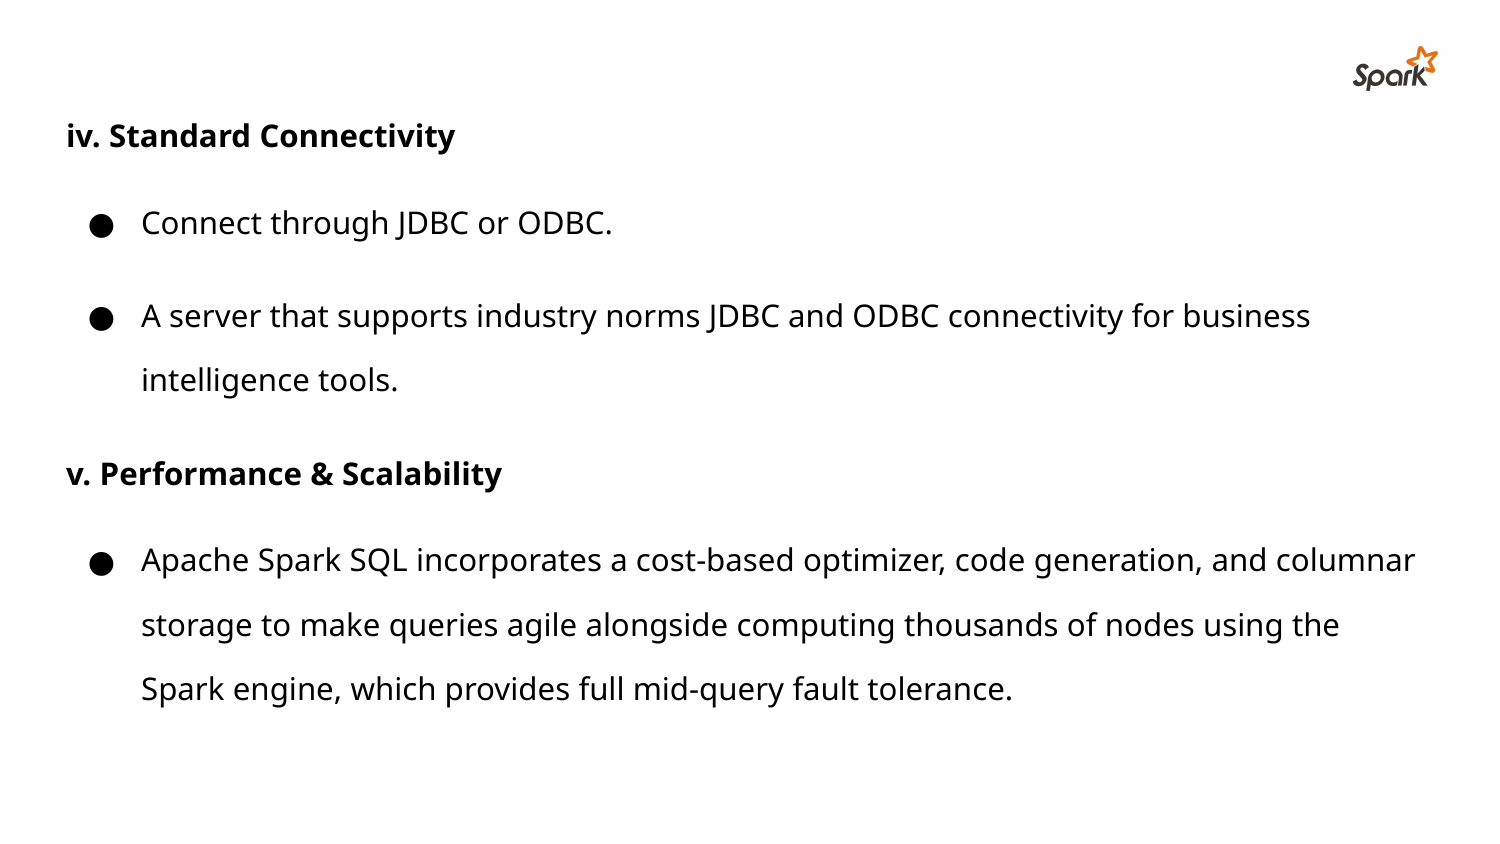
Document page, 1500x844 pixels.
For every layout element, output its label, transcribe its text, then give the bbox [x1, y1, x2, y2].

picture [1339, 35, 1450, 122]
list iv. Standard Connectivity Connect through JDBC or ODBC. A server that supports industry norms JDBC and ODBC connectivity for business intelligence tools. v. Performance & Scalability Apache Spark SQL incorporates a cost-based optimizer, code generation, and columnar storage to make queries agile alongside computing thousands of nodes using the Spark engine, which provides full mid-query fault tolerance. [51, 77, 1449, 793]
